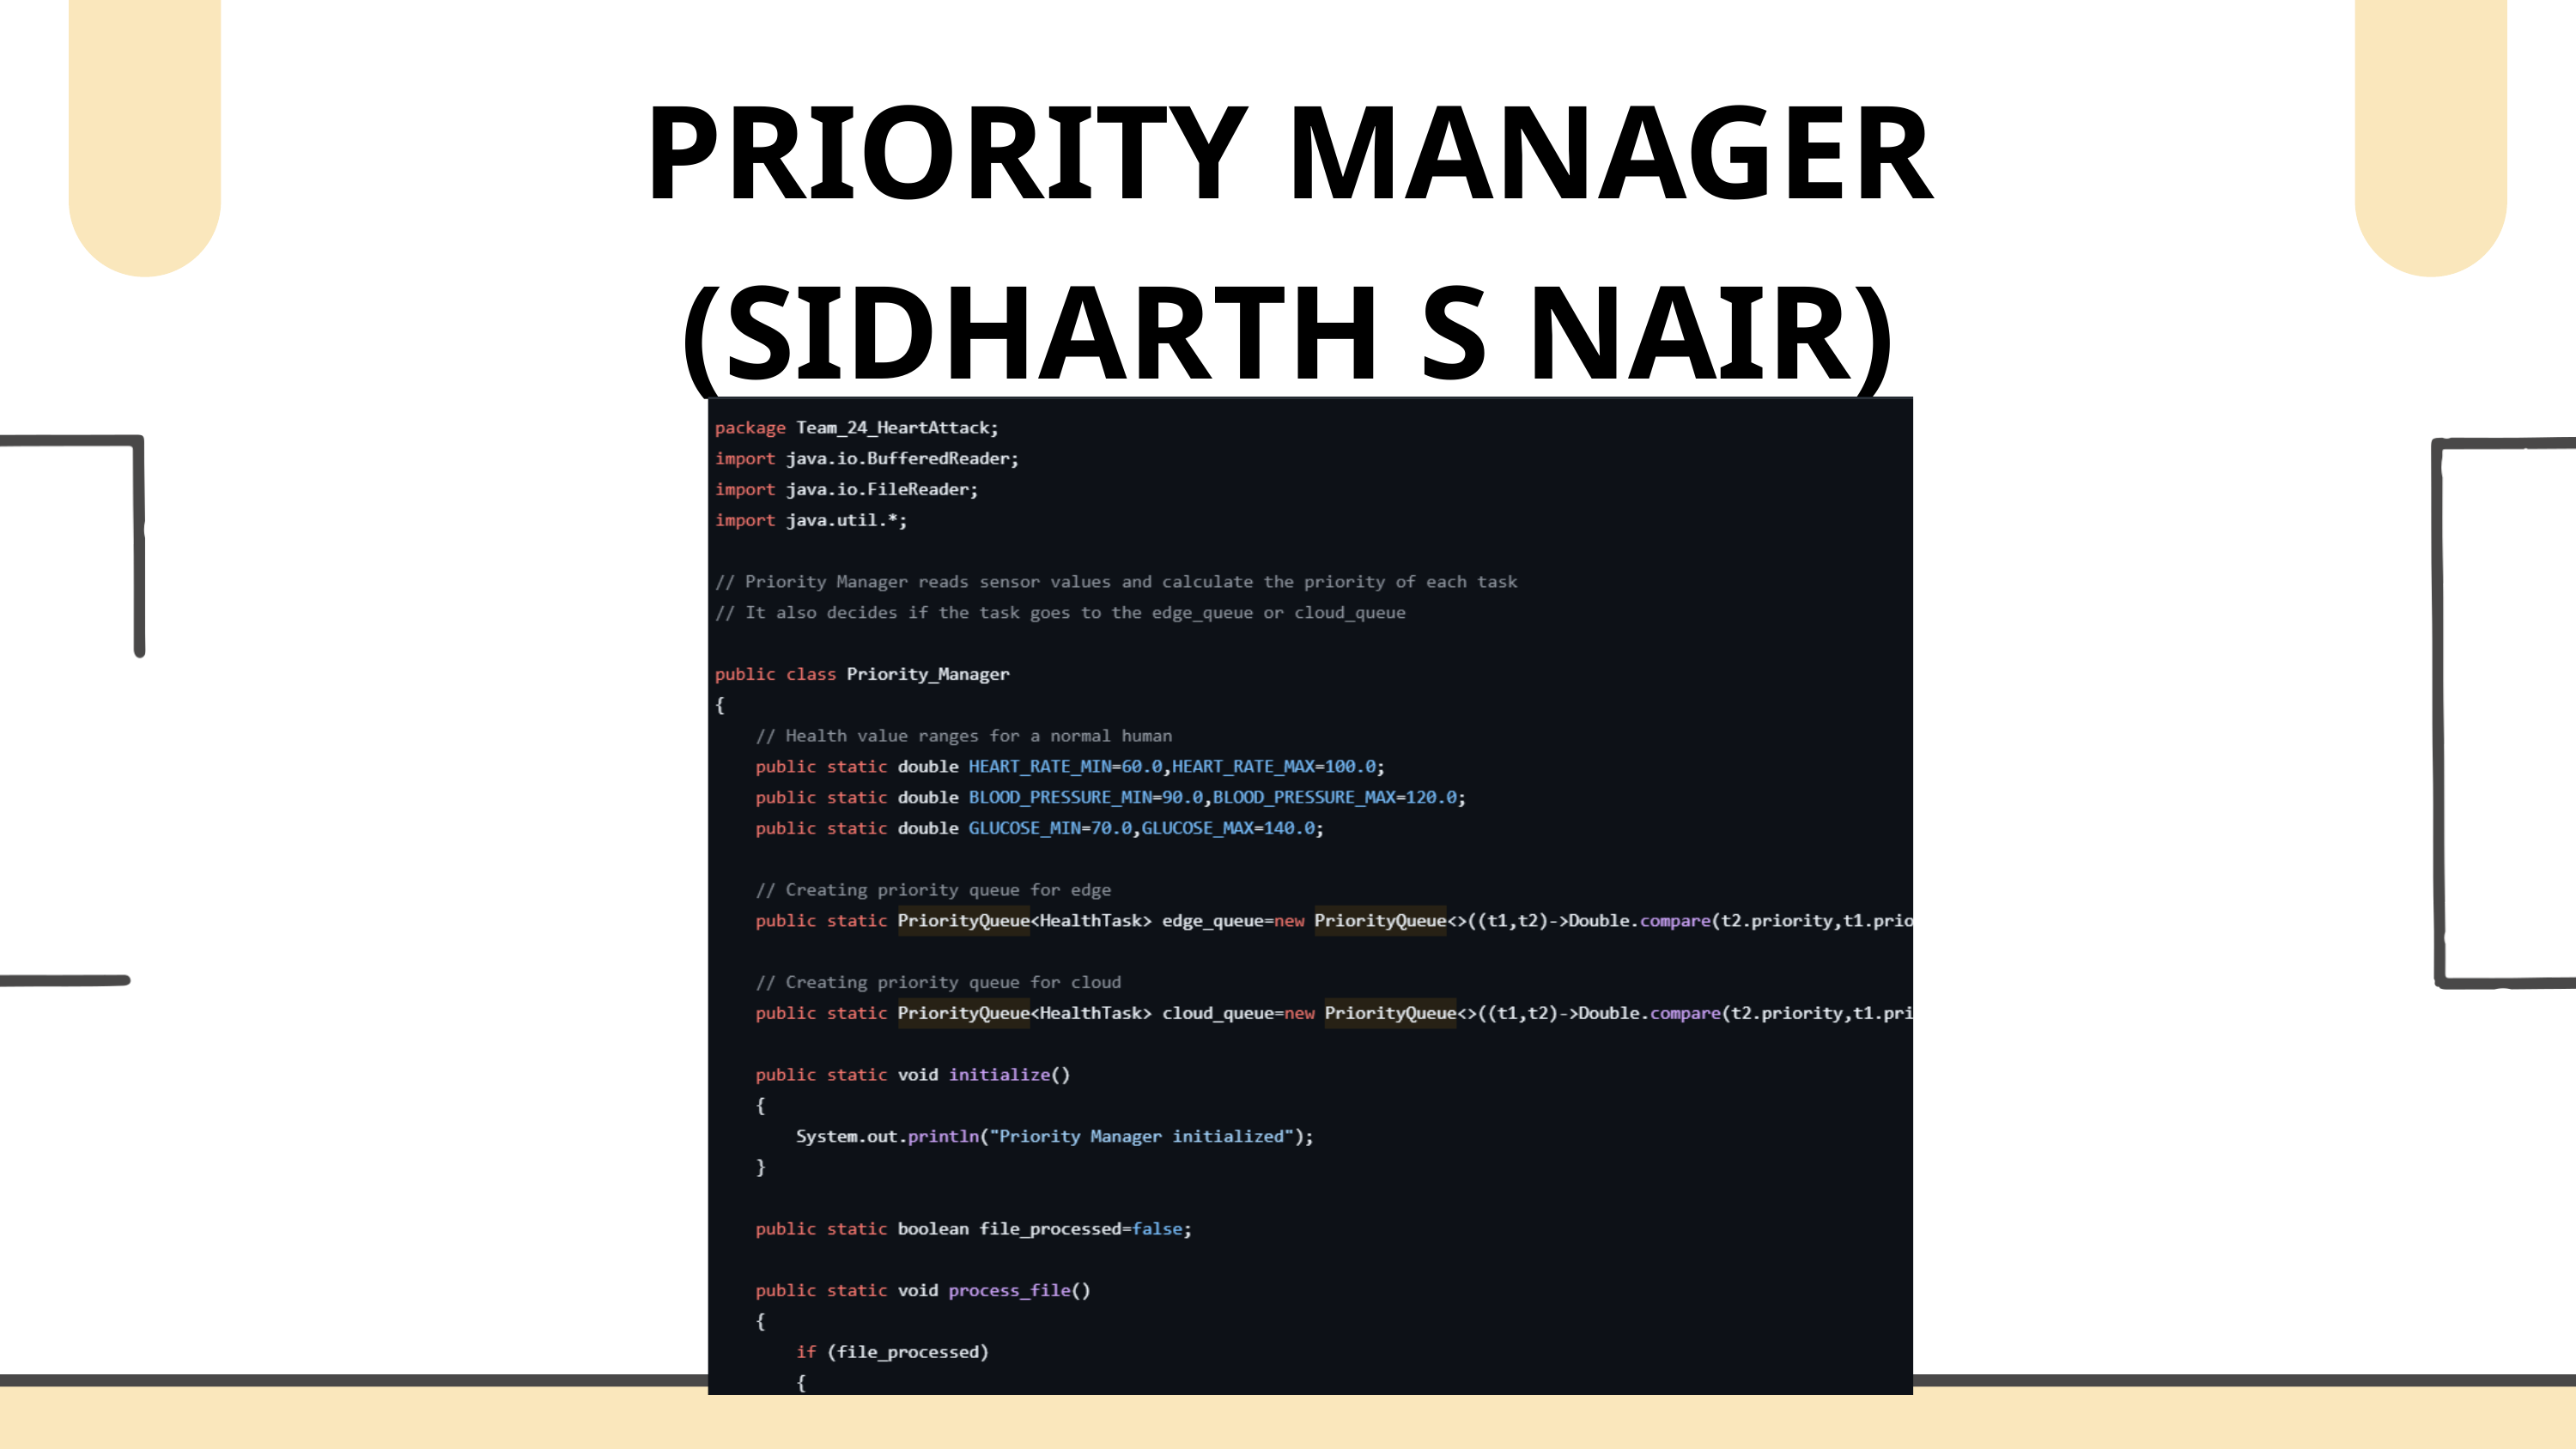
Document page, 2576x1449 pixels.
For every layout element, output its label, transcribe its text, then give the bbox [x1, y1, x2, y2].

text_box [0, 1379, 2576, 1449]
text_box [708, 397, 1914, 1377]
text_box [2354, 0, 2508, 277]
text_box [2431, 434, 2576, 990]
text_box PRIORITY MANAGER (SIDHARTH S NAIR) [183, 44, 2393, 405]
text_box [68, 0, 222, 277]
text_box [0, 434, 146, 990]
